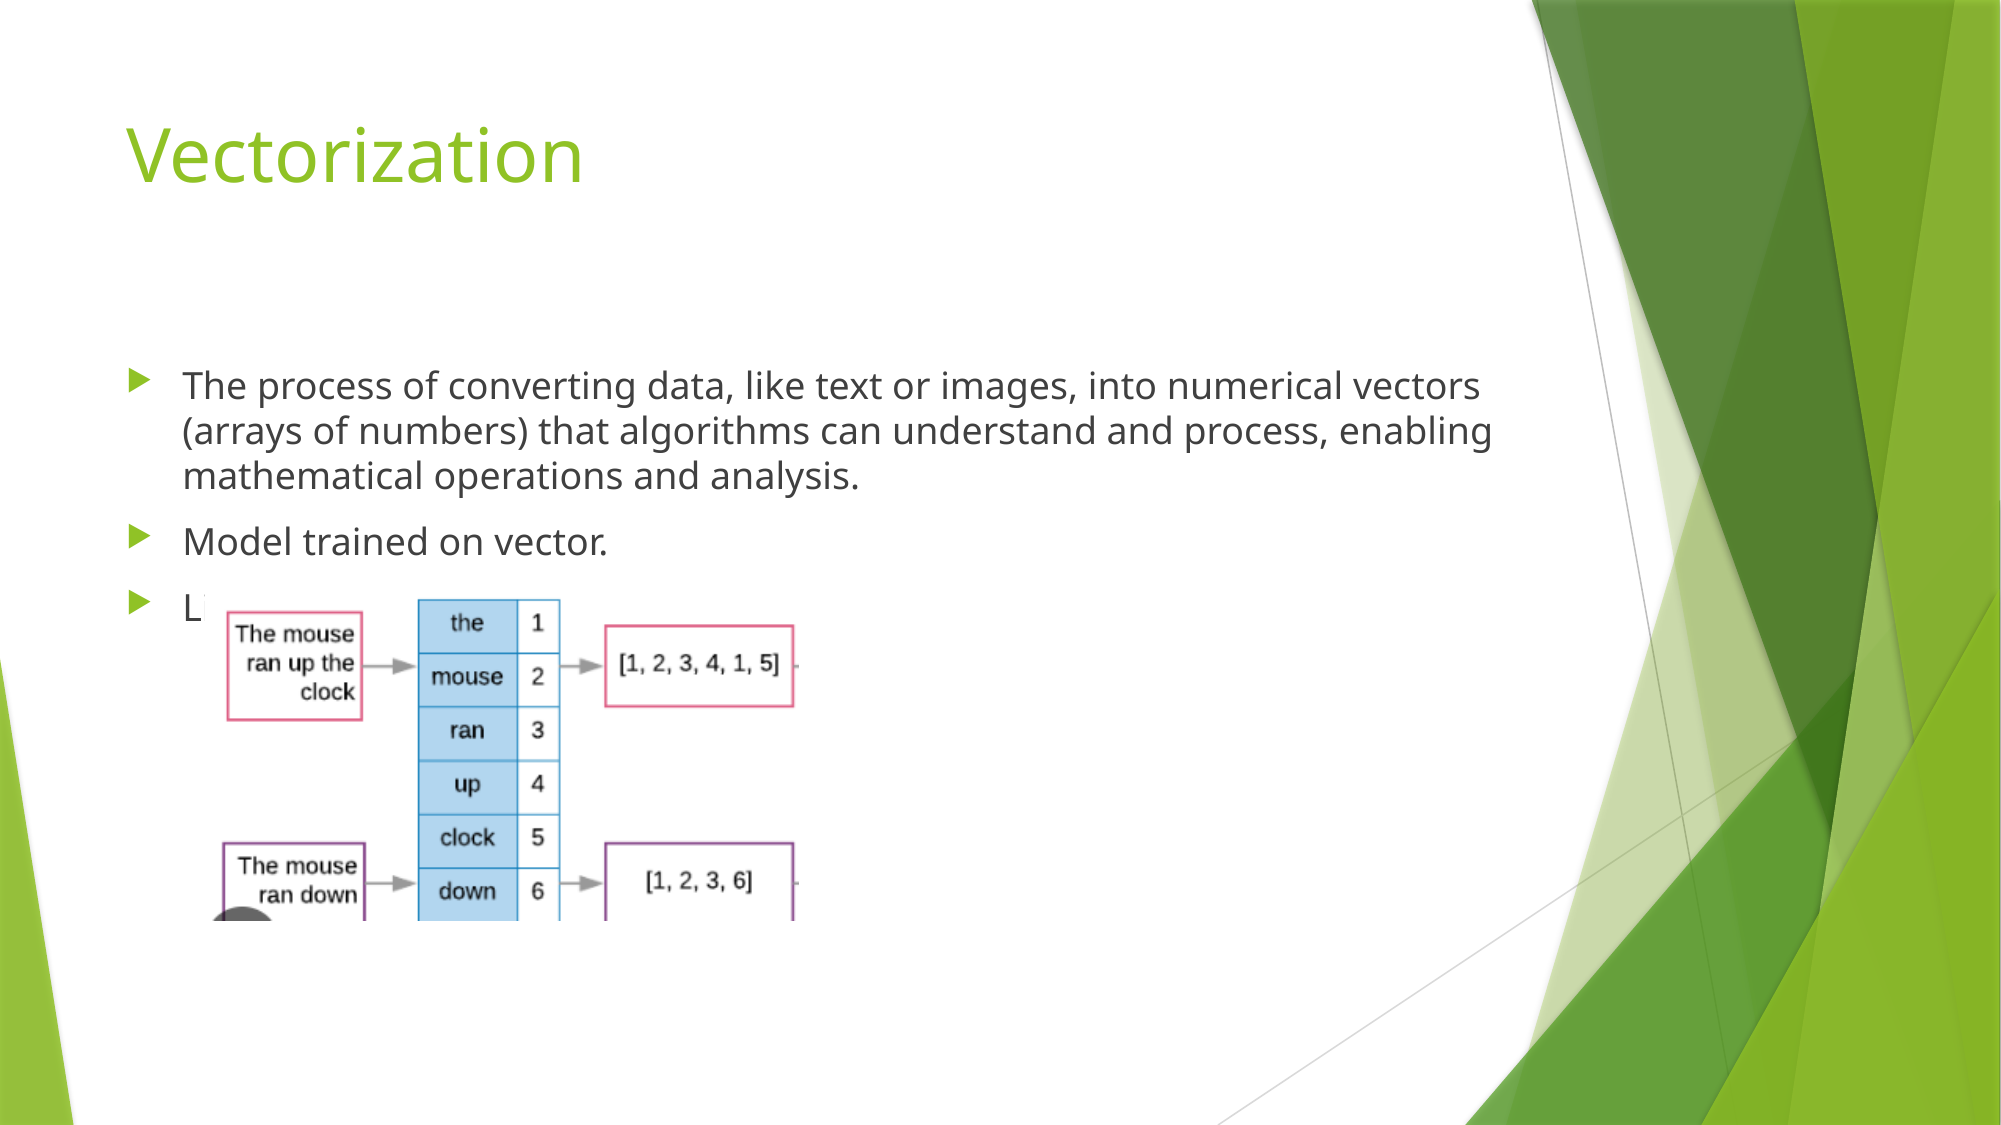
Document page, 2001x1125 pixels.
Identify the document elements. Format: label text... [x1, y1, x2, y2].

title Vectorization [111, 99, 1522, 317]
picture [205, 576, 799, 922]
list The process of converting data, like text or images, into numerical vectors (arrays of numbers) that algorithms can understand and process, enabling mathematical operations and analysis. Model trained on vector. Like, [111, 354, 1522, 992]
